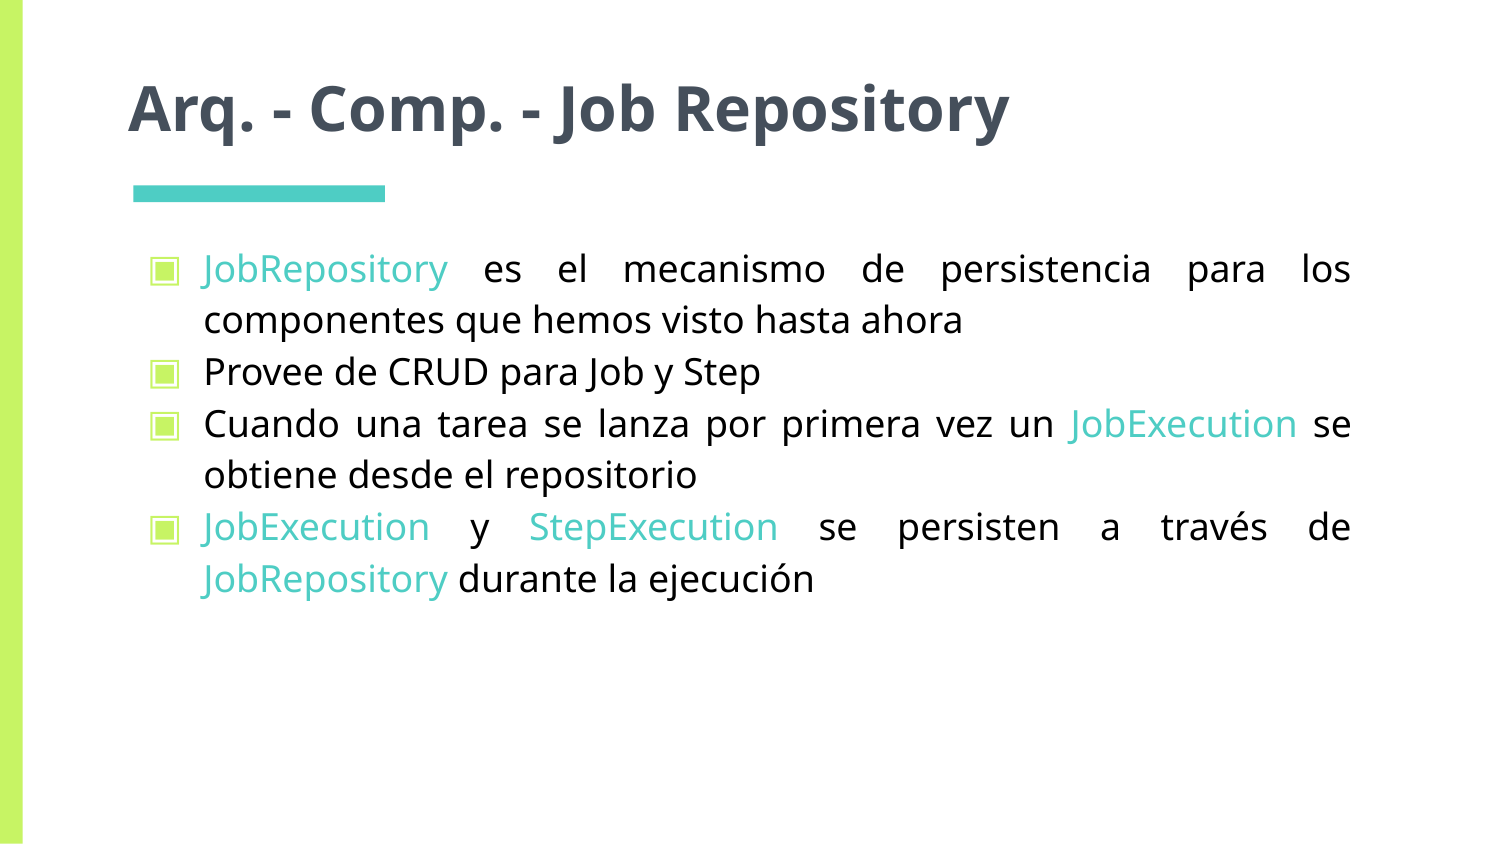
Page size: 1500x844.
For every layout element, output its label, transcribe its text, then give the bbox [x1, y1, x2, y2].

title Arq. - Comp. - Job Repository [113, 0, 1387, 159]
list JobRepository es el mecanismo de persistencia para los componentes que hemos visto hasta ahora Provee de CRUD para Job y Step Cuando una tarea se lanza por primera vez un JobExecution se obtiene desde el repositorio JobExecution y StepExecution se persisten a través de JobRepository durante la ejecución [113, 222, 1368, 766]
